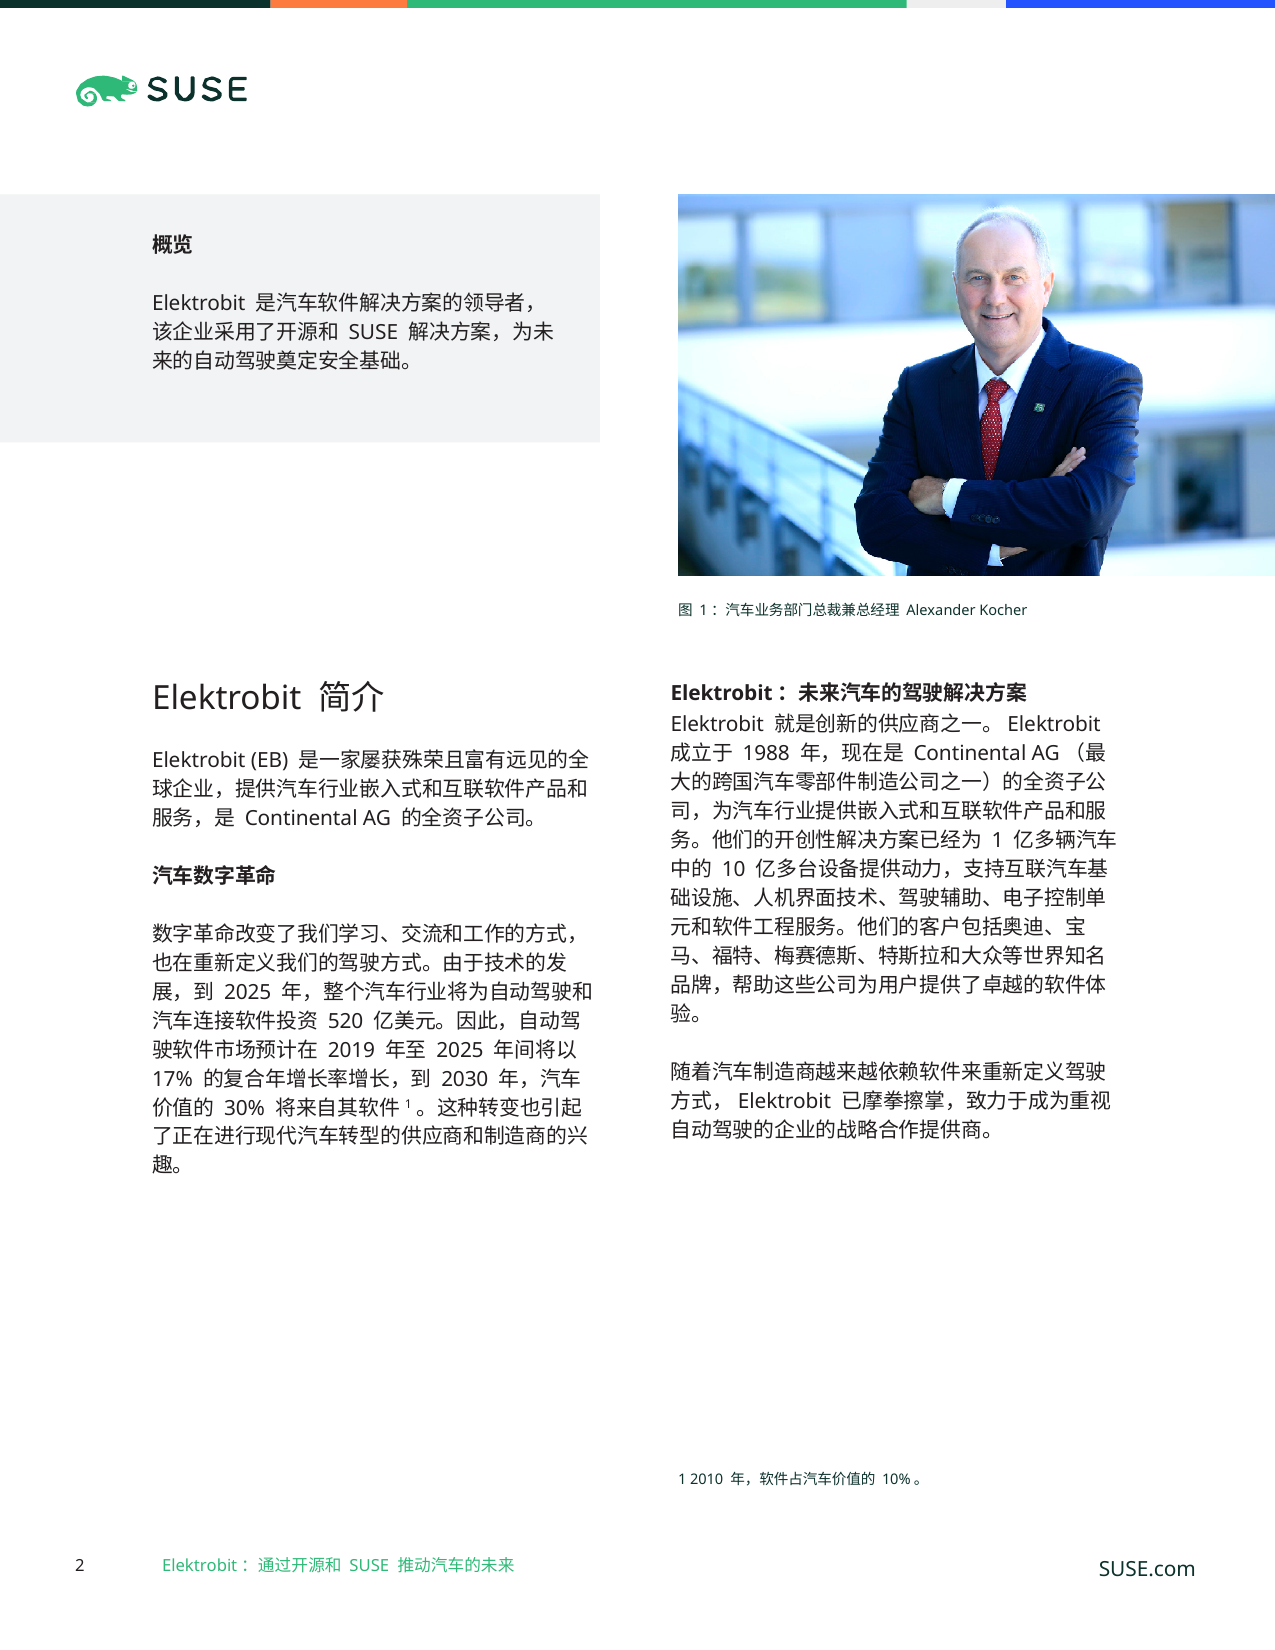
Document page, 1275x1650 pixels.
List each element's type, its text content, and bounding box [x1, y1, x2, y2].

picture [677, 194, 1275, 577]
text_box 1 2010 年，软件占汽车价值的 10%。 [676, 1467, 1035, 1488]
text_box 概览 Elektrobit 是汽车软件解决方案的领导者，该企业采用了开源和 SUSE 解决方案，为未来的自动驾驶奠定安全基础。 [150, 229, 559, 373]
text_box [0, 194, 600, 443]
text_box Elektrobit 简介 Elektrobit (EB) 是一家屡获殊荣且富有远见的全球企业，提供汽车行业嵌入式和互联软件产品和服务，是 Continental AG 的全资子公司。 汽车数字革命 数字革命改变了我们学习、交流和工作的方式，也在重新定义我们的驾驶方式。由于技术的发展，到 2025 年，整个汽车行业将为自动驾驶和汽车连接软件投资 520 亿美元。因此，自动驾驶软件市场预计在 2019 年至 2025 年间将以 17% 的复合年增长率增长，到 2030 年，汽车价值的 30% 将来自其软件1。这种转变也引起了正在进行现代汽车转型的供应商和制造商的兴趣。 [145, 673, 607, 1177]
text_box Elektrobit：未来汽车的驾驶解决方案 Elektrobit 就是创新的供应商之一。Elektrobit 成立于 1988 年，现在是 Continental AG（最大的跨国汽车零部件制造公司之一）的全资子公司，为汽车行业提供嵌入式和互联软件产品和服务。他们的开创性解决方案已经为 1 亿多辆汽车中的 10 亿多台设备提供动力，支持互联汽车基础设施、人机界面技术、驾驶辅助、电子控制单元和软件工程服务。他们的客户包括奥迪、宝马、福特、梅赛德斯、特斯拉和大众等世界知名品牌，帮助这些公司为用户提供了卓越的软件体验。 随着汽车制造商越来越依赖软件来重新定义驾驶方式，Elektrobit 已摩拳擦掌，致力于成为重视自动驾驶的企业的战略合作提供商。 [668, 673, 1120, 1142]
footer Elektrobit：通过开源和 SUSE 推动汽车的未来 [159, 1551, 744, 1650]
slide_number 2 [68, 1551, 93, 1650]
slide_number SUSE.com [1096, 1551, 1202, 1650]
text_box 图 1：汽车业务部门总裁兼总经理 Alexander Kocher [676, 595, 1128, 619]
